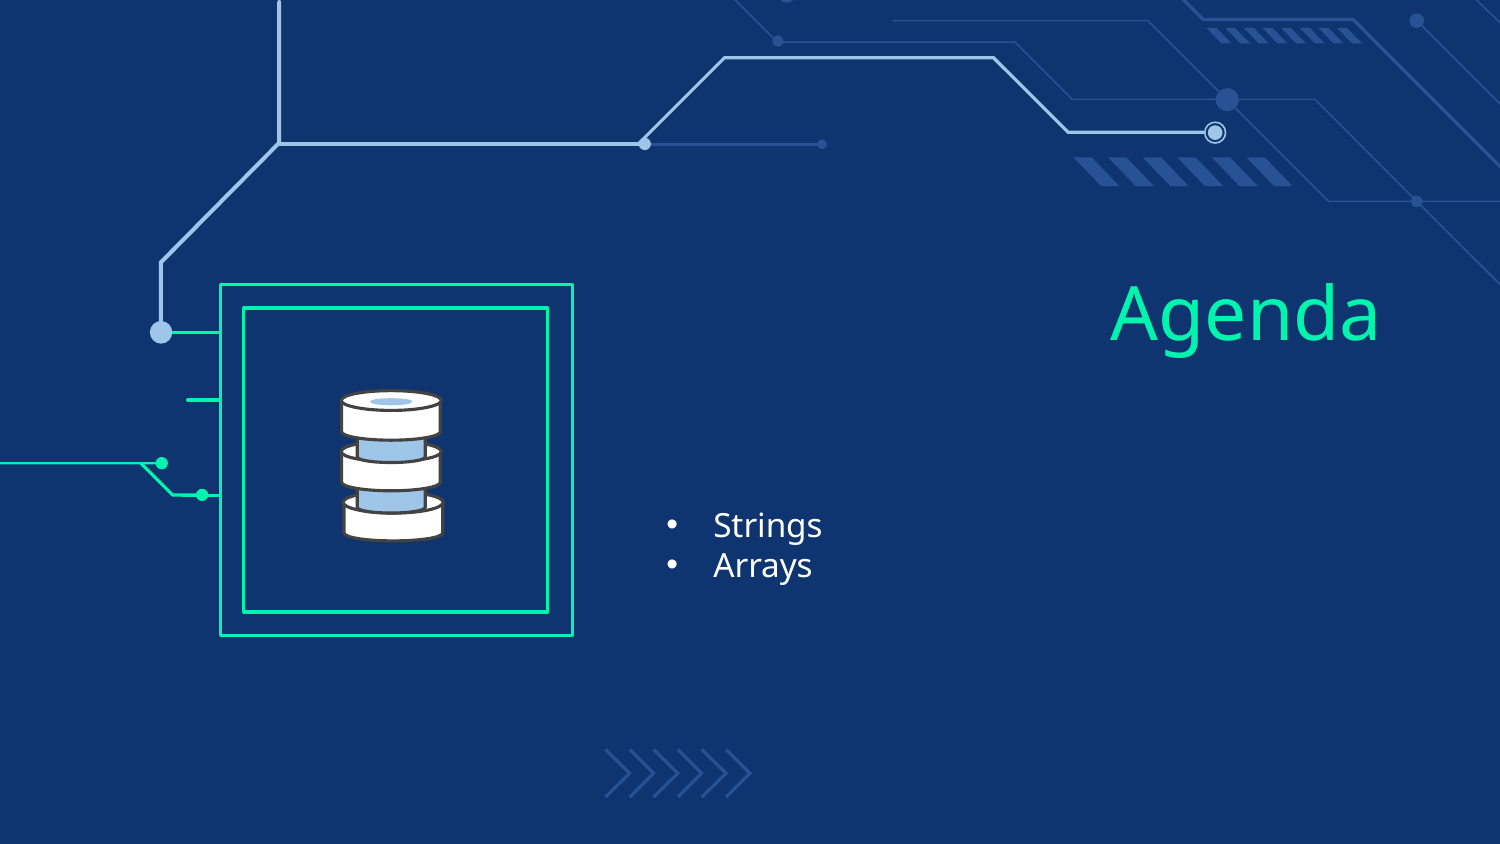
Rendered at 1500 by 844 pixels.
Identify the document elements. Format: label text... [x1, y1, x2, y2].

title Agenda [806, 262, 1382, 359]
subtitle Strings Arrays [666, 421, 1382, 667]
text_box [340, 390, 444, 542]
